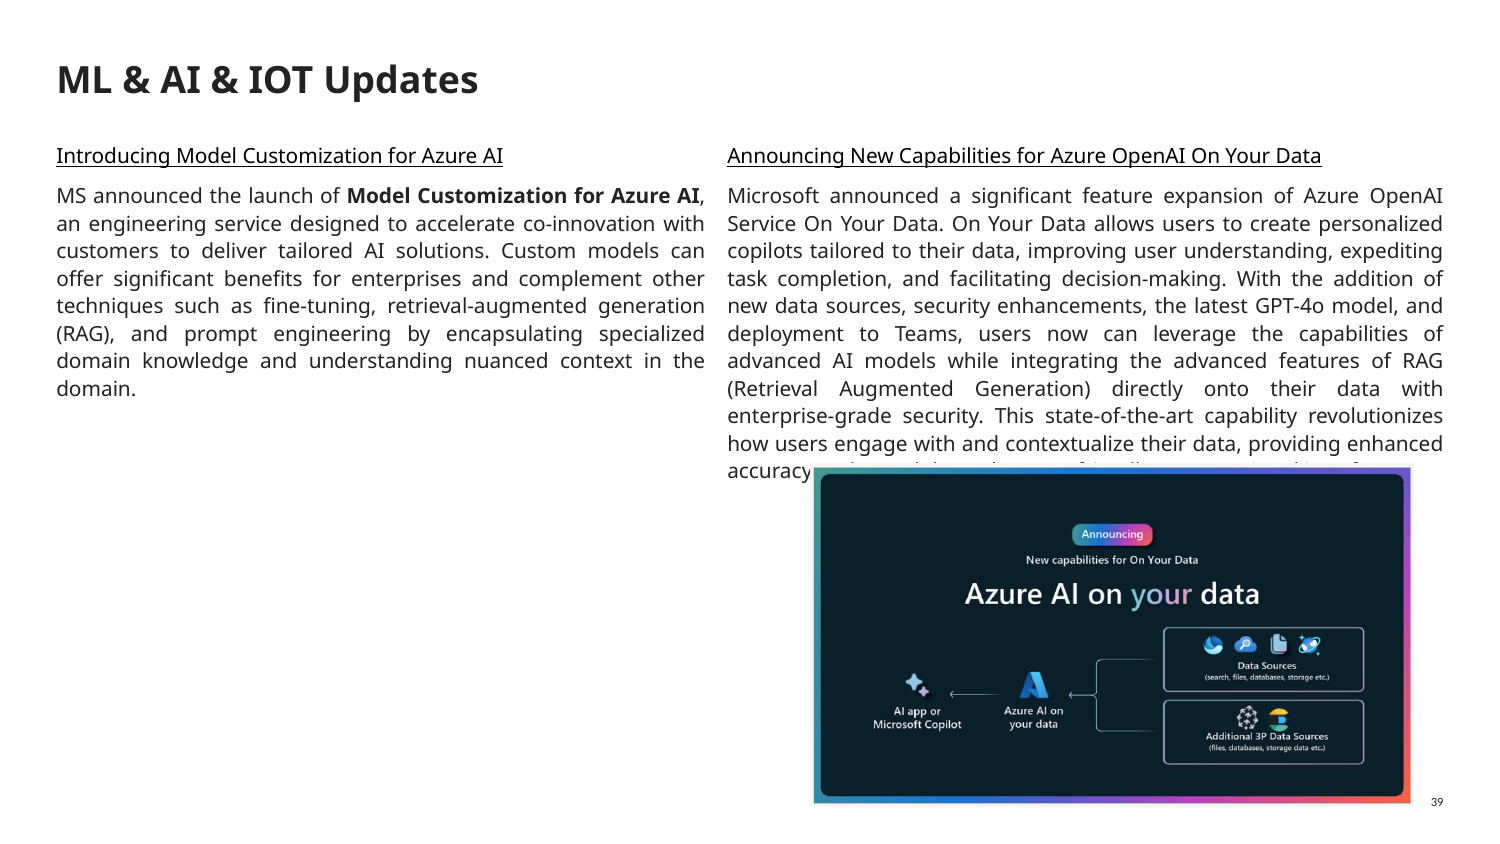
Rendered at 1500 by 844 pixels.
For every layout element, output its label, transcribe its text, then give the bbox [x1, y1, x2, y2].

picture [810, 463, 1414, 807]
list Announcing New Capabilities for Azure OpenAI On Your Data Microsoft announced a significant feature expansion of Azure OpenAI Service On Your Data. On Your Data allows users to create personalized copilots tailored to their data, improving user understanding, expediting task completion, and facilitating decision-making. With the addition of new data sources, security enhancements, the latest GPT-4o model, and deployment to Teams, users now can leverage the capabilities of advanced AI models while integrating the advanced features of RAG (Retrieval Augmented Generation) directly onto their data with enterprise-grade security. This state-of-the-art capability revolutionizes how users engage with and contextualize their data, providing enhanced accuracy and speed through a user-friendly conversational interface. [727, 140, 1444, 464]
title ML & AI & IOT Updates [56, 56, 1444, 113]
list Introducing Model Customization for Azure AI MS announced the launch of Model Customization for Azure AI, an engineering service designed to accelerate co-innovation with customers to deliver tailored AI solutions. Custom models can offer significant benefits for enterprises and complement other techniques such as fine-tuning, retrieval-augmented generation (RAG), and prompt engineering by encapsulating specialized domain knowledge and understanding nuanced context in the domain. [56, 140, 706, 760]
